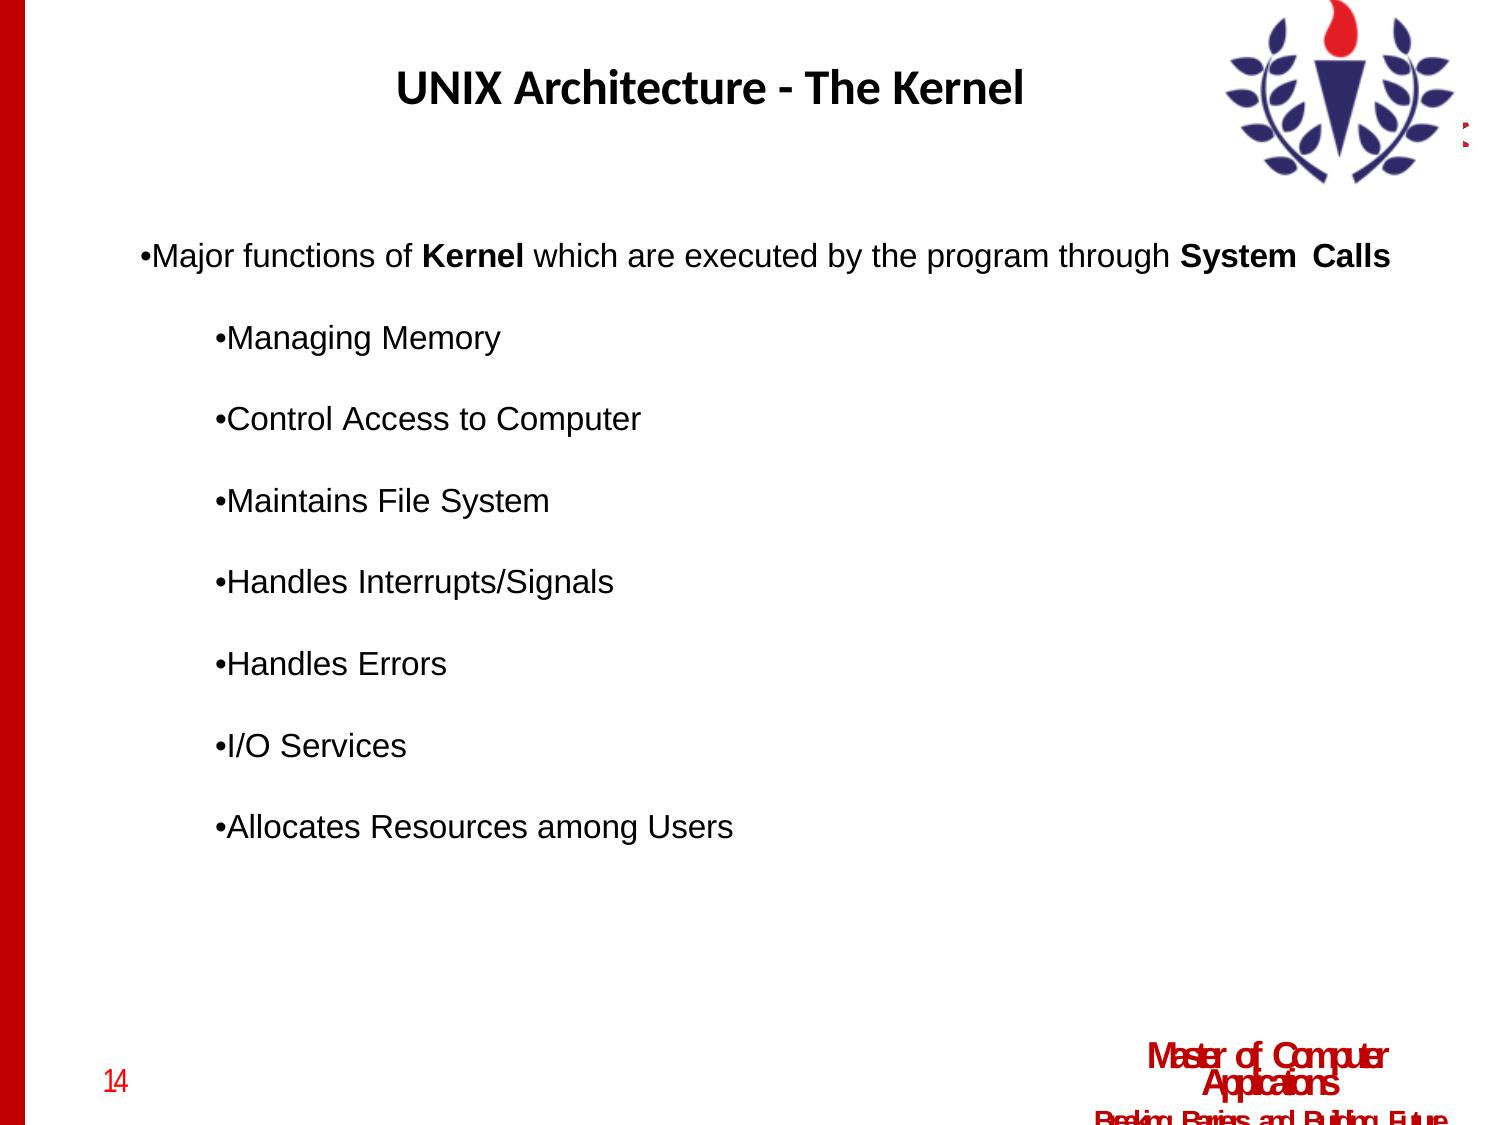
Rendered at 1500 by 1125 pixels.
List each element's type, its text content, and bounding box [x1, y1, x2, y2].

footer Master of Computer Applications Breaking Barriers and Building Future [1088, 1049, 1455, 1125]
picture [1212, 0, 1475, 226]
text_box •Major functions of Kernel which are executed by the program through System Calls •Managing Memory •Control Access to Computer •Maintains File System •Handles Interrupts/Signals •Handles Errors •I/O Services •Allocates Resources among Users [137, 234, 1400, 846]
title UNIX Architecture - The Kernel [328, 47, 1172, 234]
slide_number 14 [76, 1031, 215, 1125]
